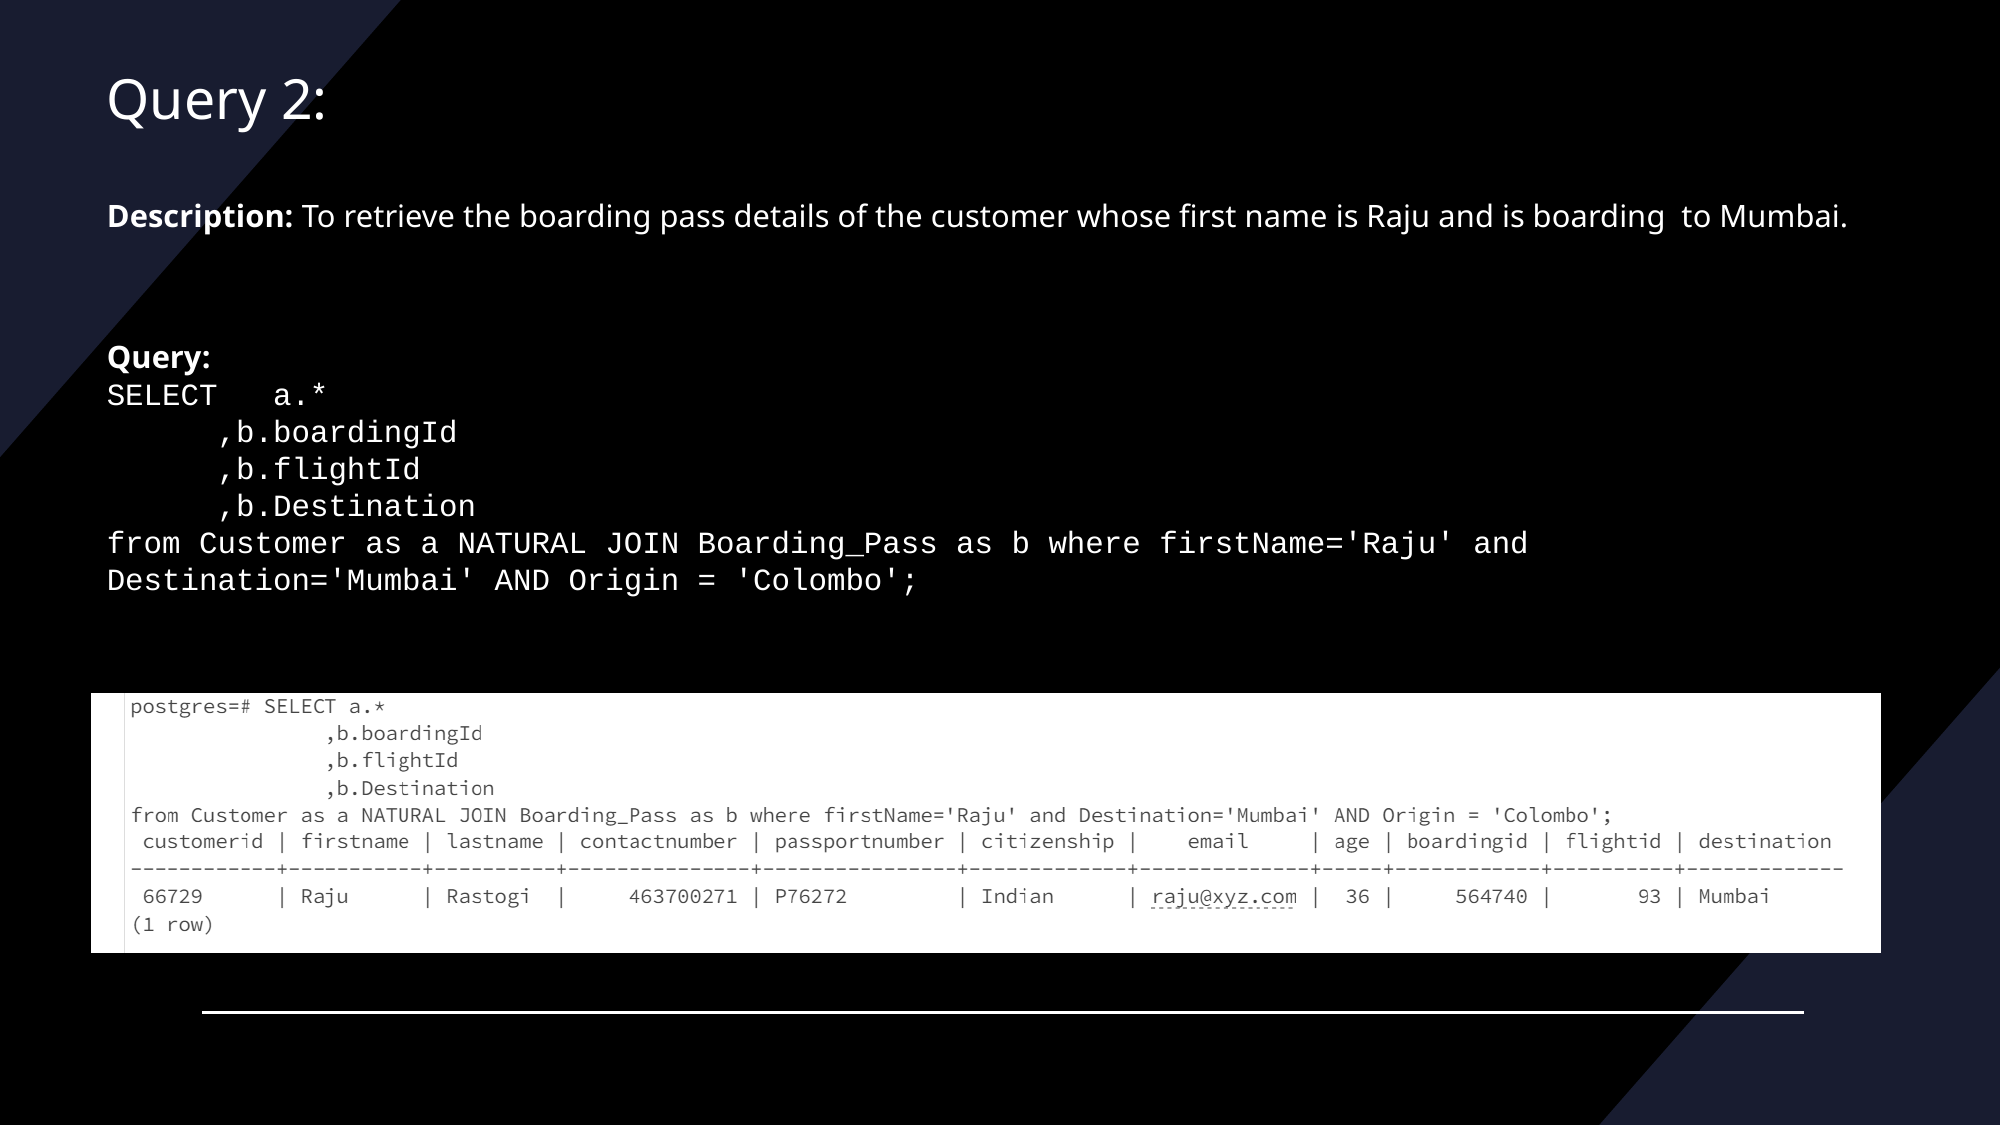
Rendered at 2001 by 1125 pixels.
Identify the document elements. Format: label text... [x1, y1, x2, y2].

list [91, 693, 1881, 953]
title Query 2: Description: To retrieve the boarding pass details of the customer whose first name is Raju and is boarding to Mumbai. Query: SELECT a.* ,b.boardingId ,b.flightId ,b.Destination from Customer as a NATURAL JOIN Boarding_Pass as b where firstName='Raju' and Destination='Mumbai' AND Origin = 'Colombo'; [91, 53, 1871, 607]
